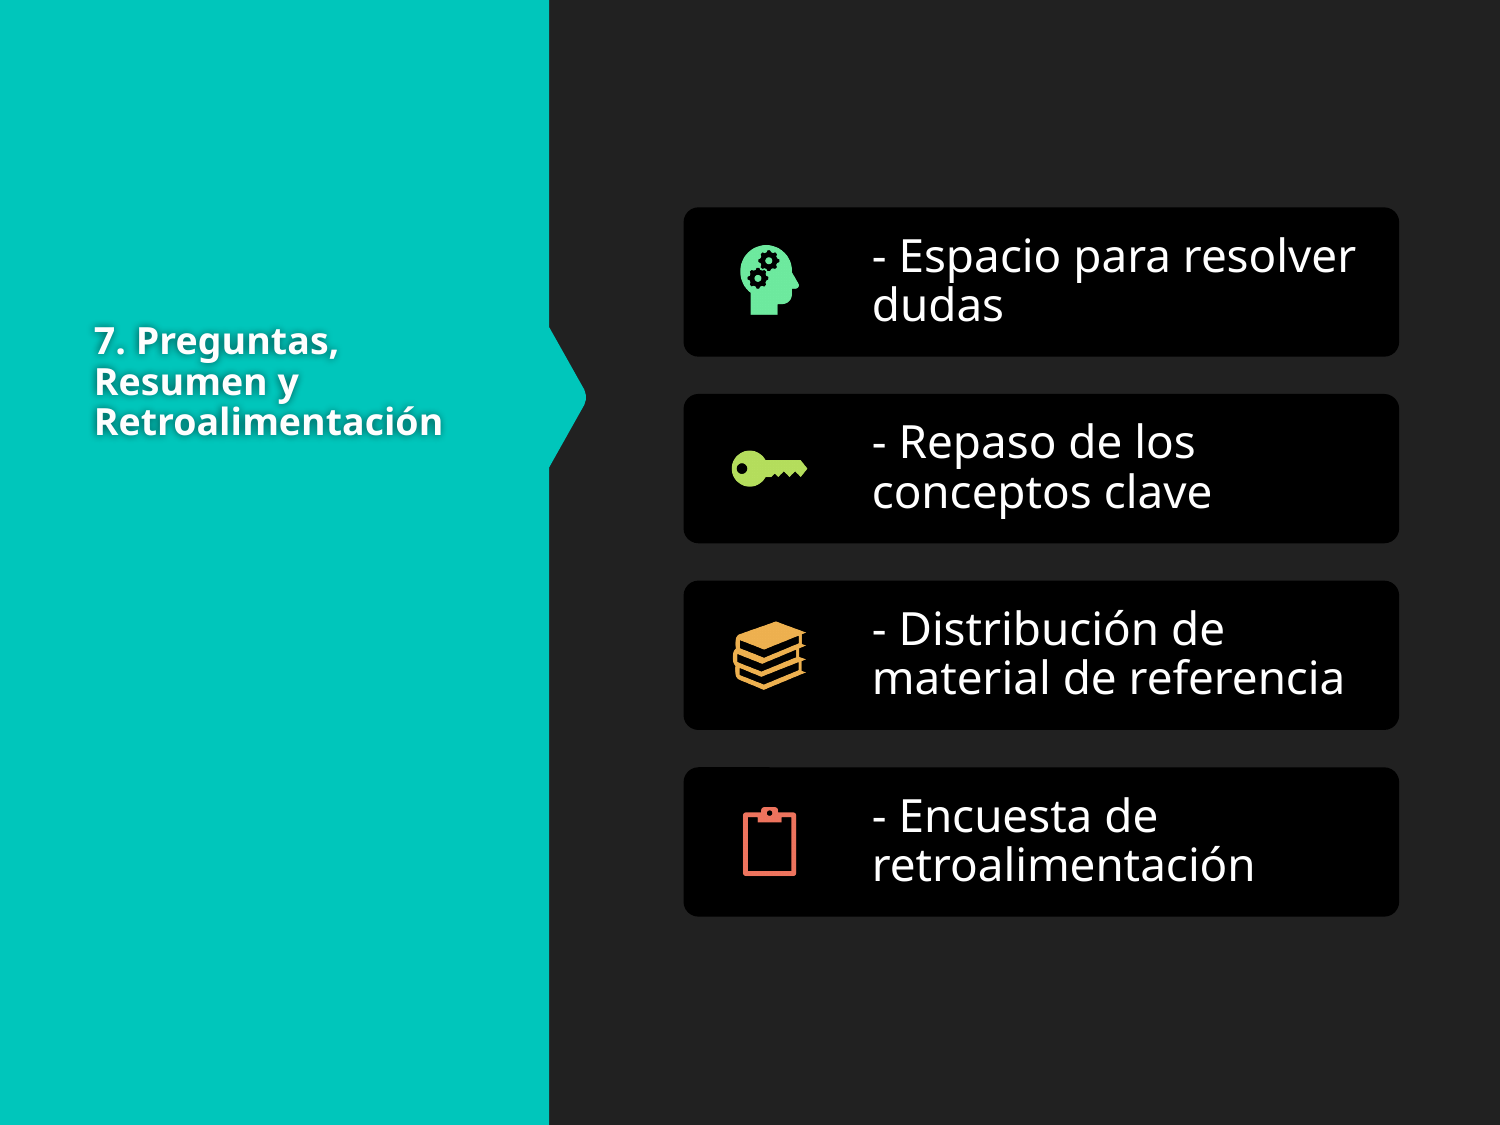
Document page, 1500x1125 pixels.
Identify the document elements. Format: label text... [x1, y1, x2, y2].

text_box [0, 0, 586, 1125]
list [683, 206, 1400, 918]
title 7. Preguntas, Resumen y Retroalimentación [78, 314, 493, 971]
text_box [550, 0, 1500, 1125]
